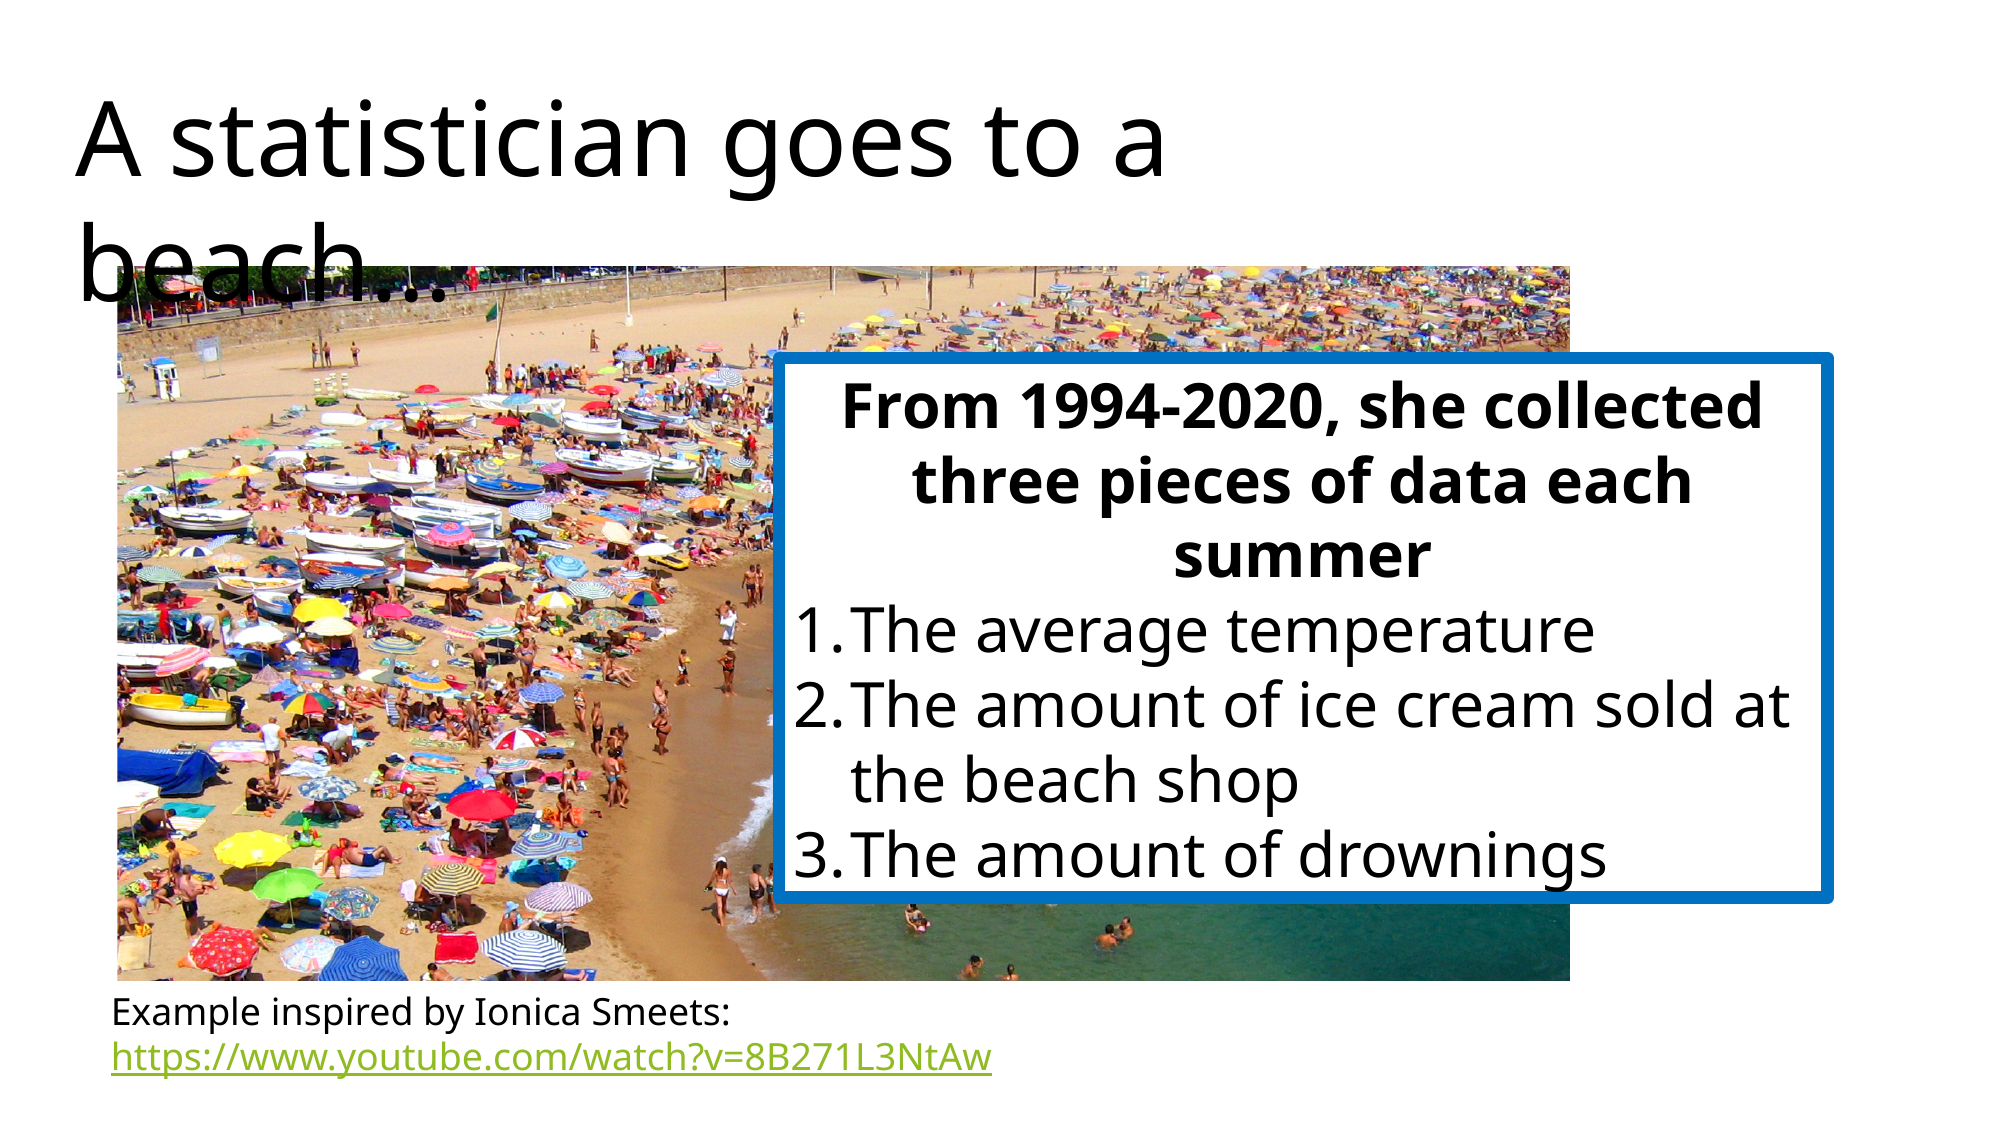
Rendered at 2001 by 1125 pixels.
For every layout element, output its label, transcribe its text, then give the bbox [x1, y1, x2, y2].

text_box Example inspired by Ionica Smeets: https://www.youtube.com/watch?v=8B271L3NtAw [96, 980, 1463, 1091]
text_box From 1994-2020, she collected three pieces of data each summer The average temperature The amount of ice cream sold at the beach shop The amount of drownings [1571, 357, 1828, 898]
picture [117, 266, 1571, 981]
text_box A statistician goes to a beach… [60, 64, 1583, 330]
